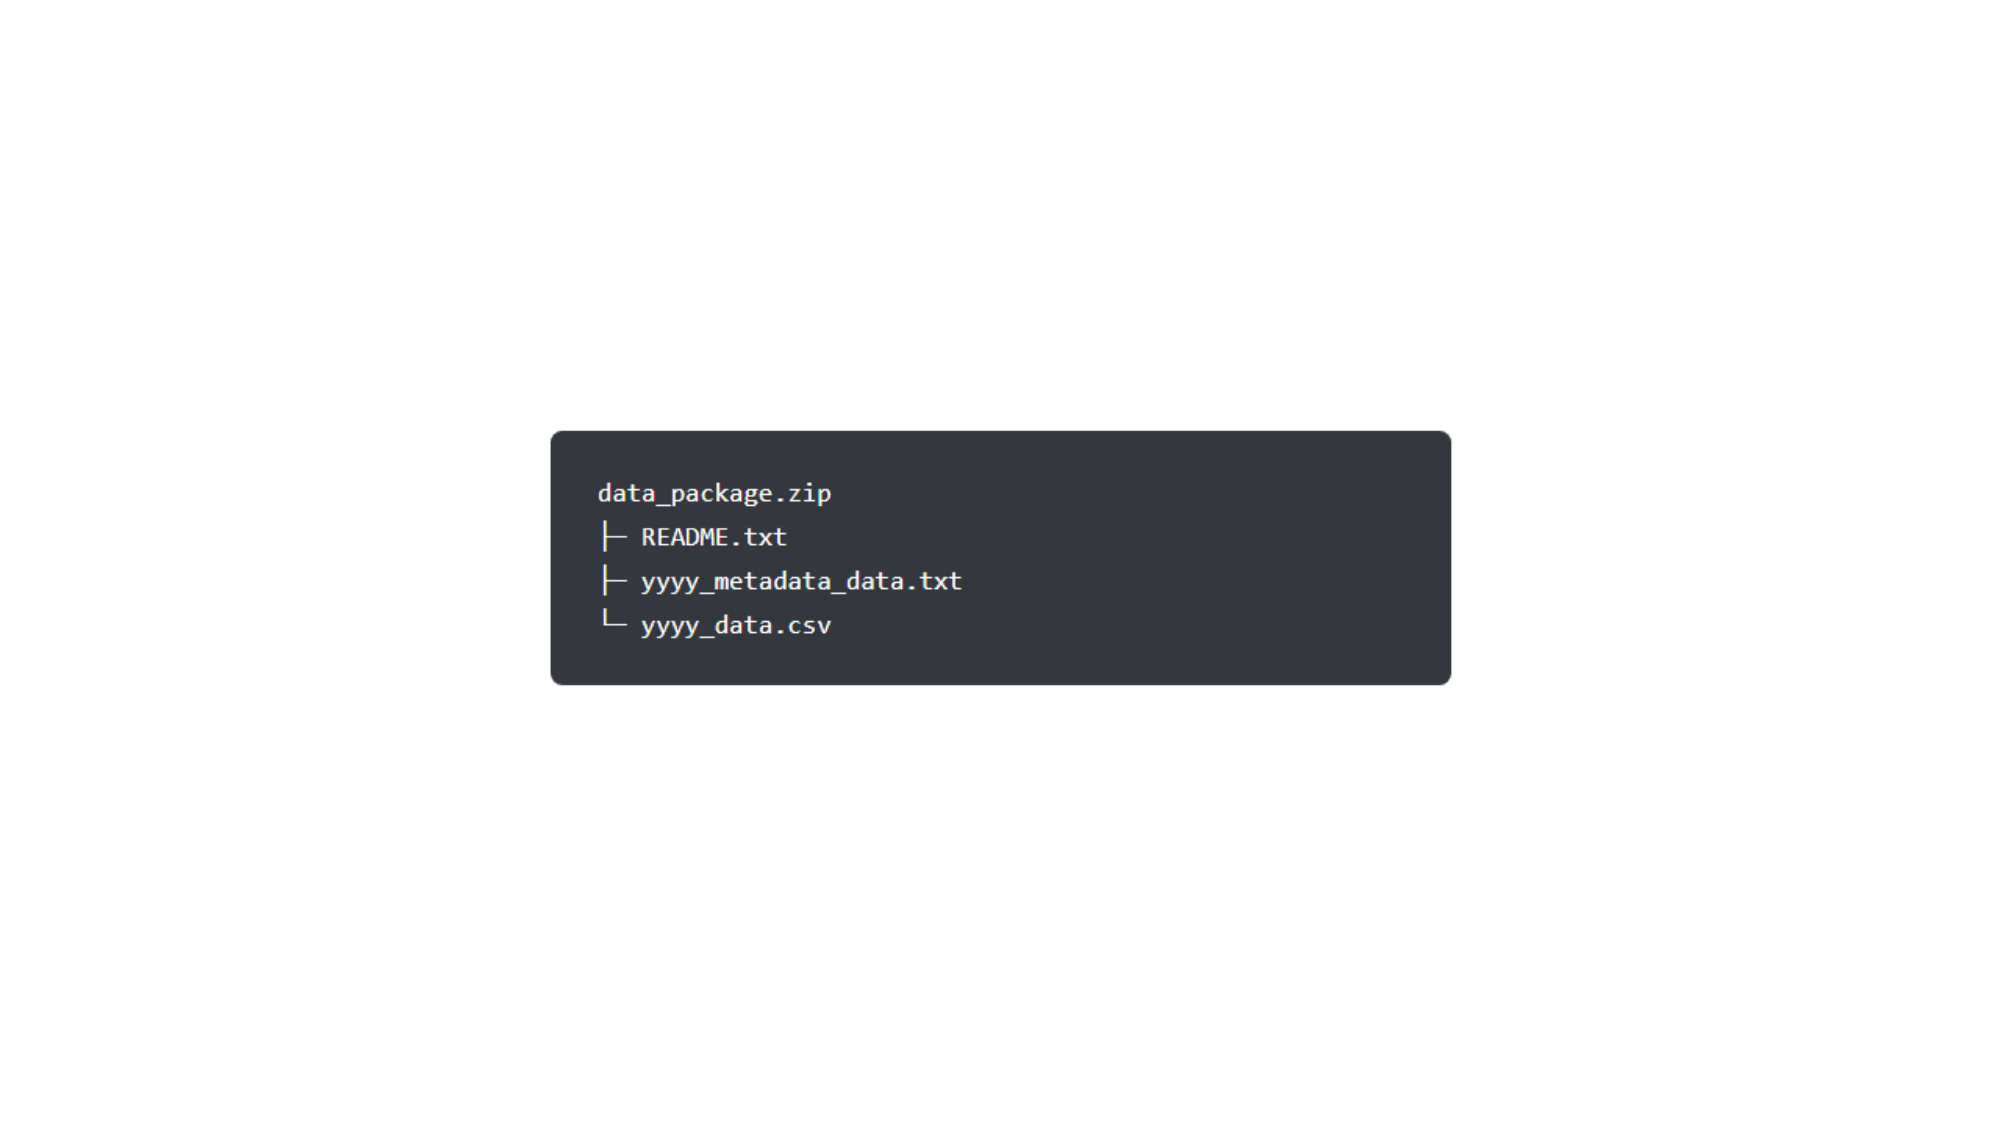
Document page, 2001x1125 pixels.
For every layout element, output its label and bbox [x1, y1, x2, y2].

text_box [438, 222, 1564, 902]
